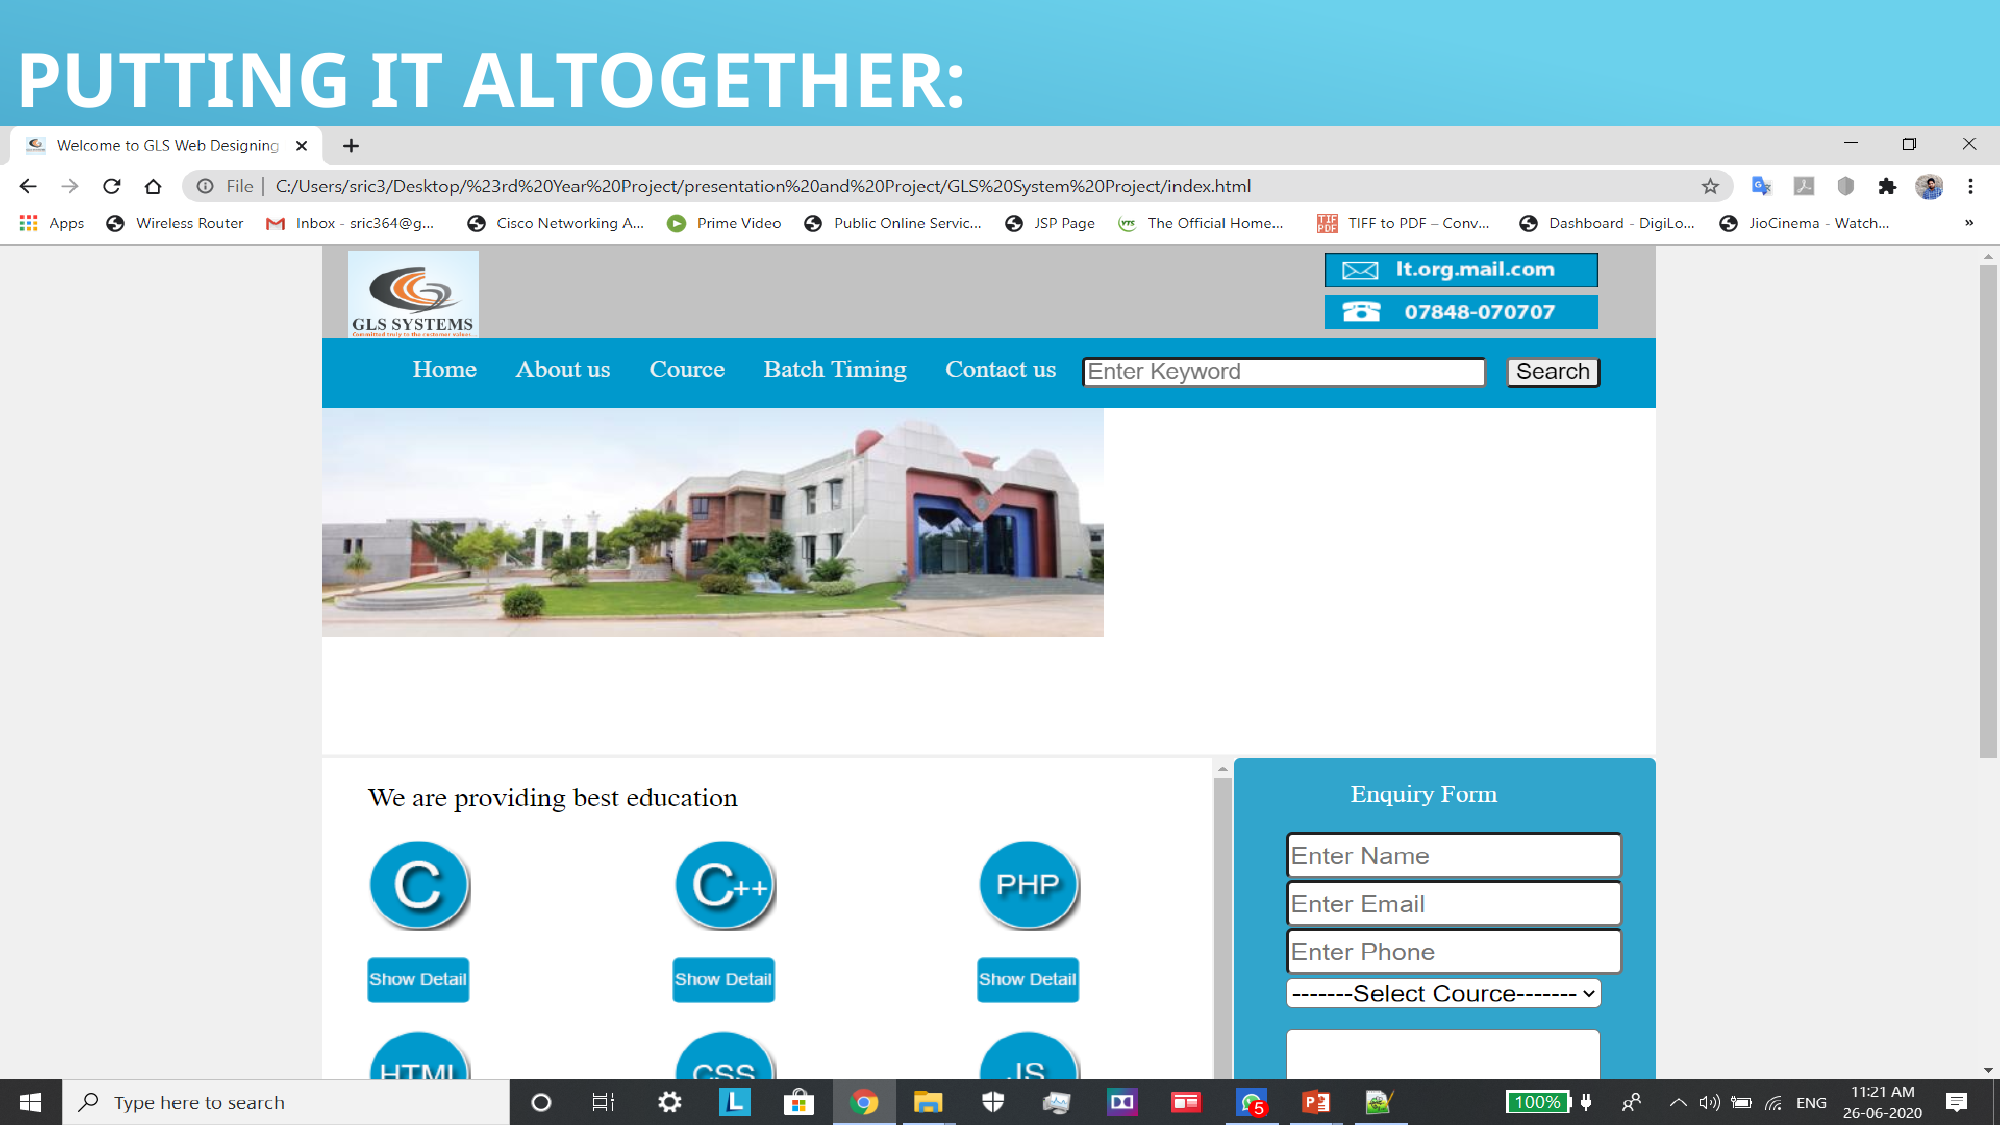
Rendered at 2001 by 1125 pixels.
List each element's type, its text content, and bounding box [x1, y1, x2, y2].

title Putting it altogether: [0, 0, 1400, 125]
picture [0, 125, 2000, 1125]
